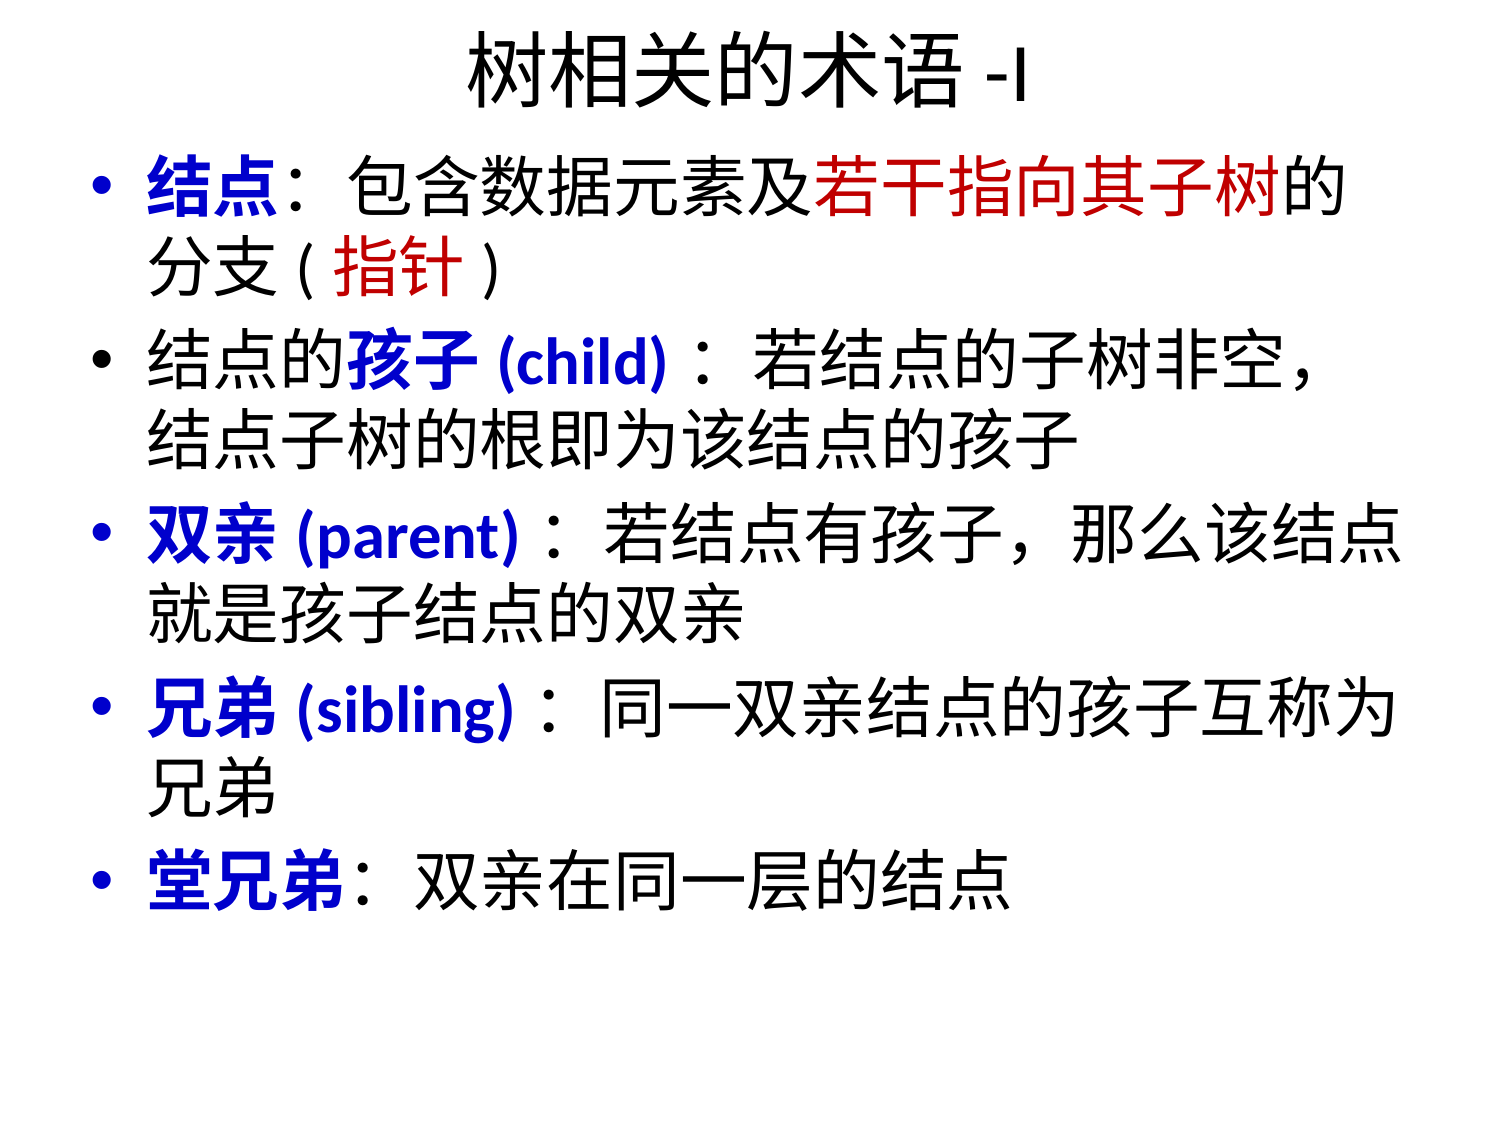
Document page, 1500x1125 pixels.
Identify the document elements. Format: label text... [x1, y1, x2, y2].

list 结点：包含数据元素及若干指向其子树的分支(指针) 结点的孩子(child)：若结点的子树非空，结点子树的根即为该结点的孩子 双亲(parent)：若结点有孩子，那么该结点就是孩子结点的双亲 兄弟(sibling)：同一双亲结点的孩子互称为兄弟 堂兄弟：双亲在同一层的结点 [75, 137, 1425, 1125]
title 树相关的术语-I [73, 0, 1424, 138]
